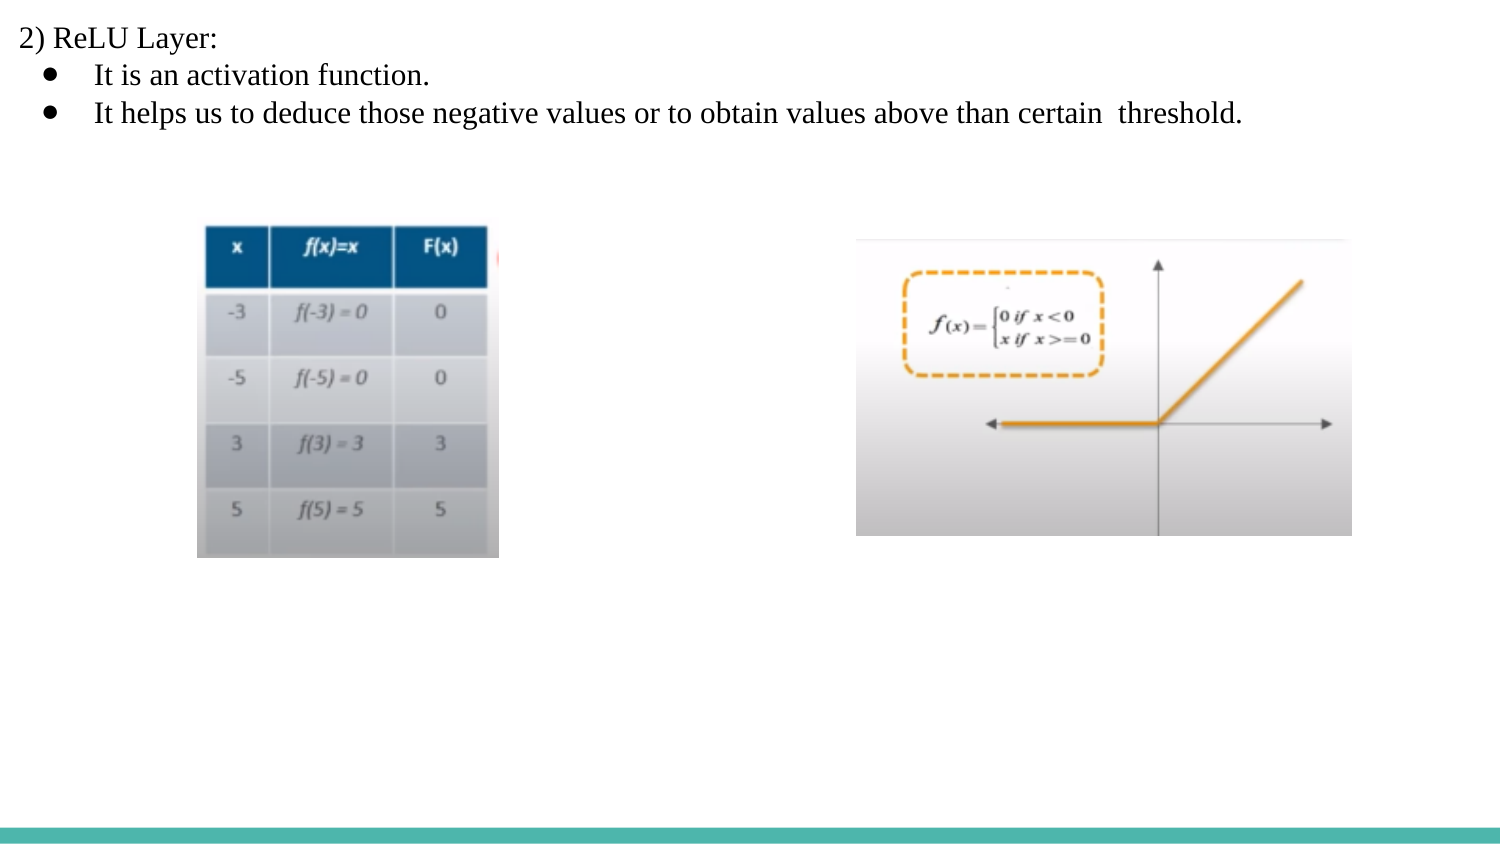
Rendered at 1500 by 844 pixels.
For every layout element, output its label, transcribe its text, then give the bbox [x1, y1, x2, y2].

picture [197, 217, 499, 559]
text_box 2) ReLU Layer: It is an activation function. It helps us to deduce those negative values or to obtain values above than certain threshold. [3, 1, 1491, 812]
picture [855, 239, 1352, 536]
